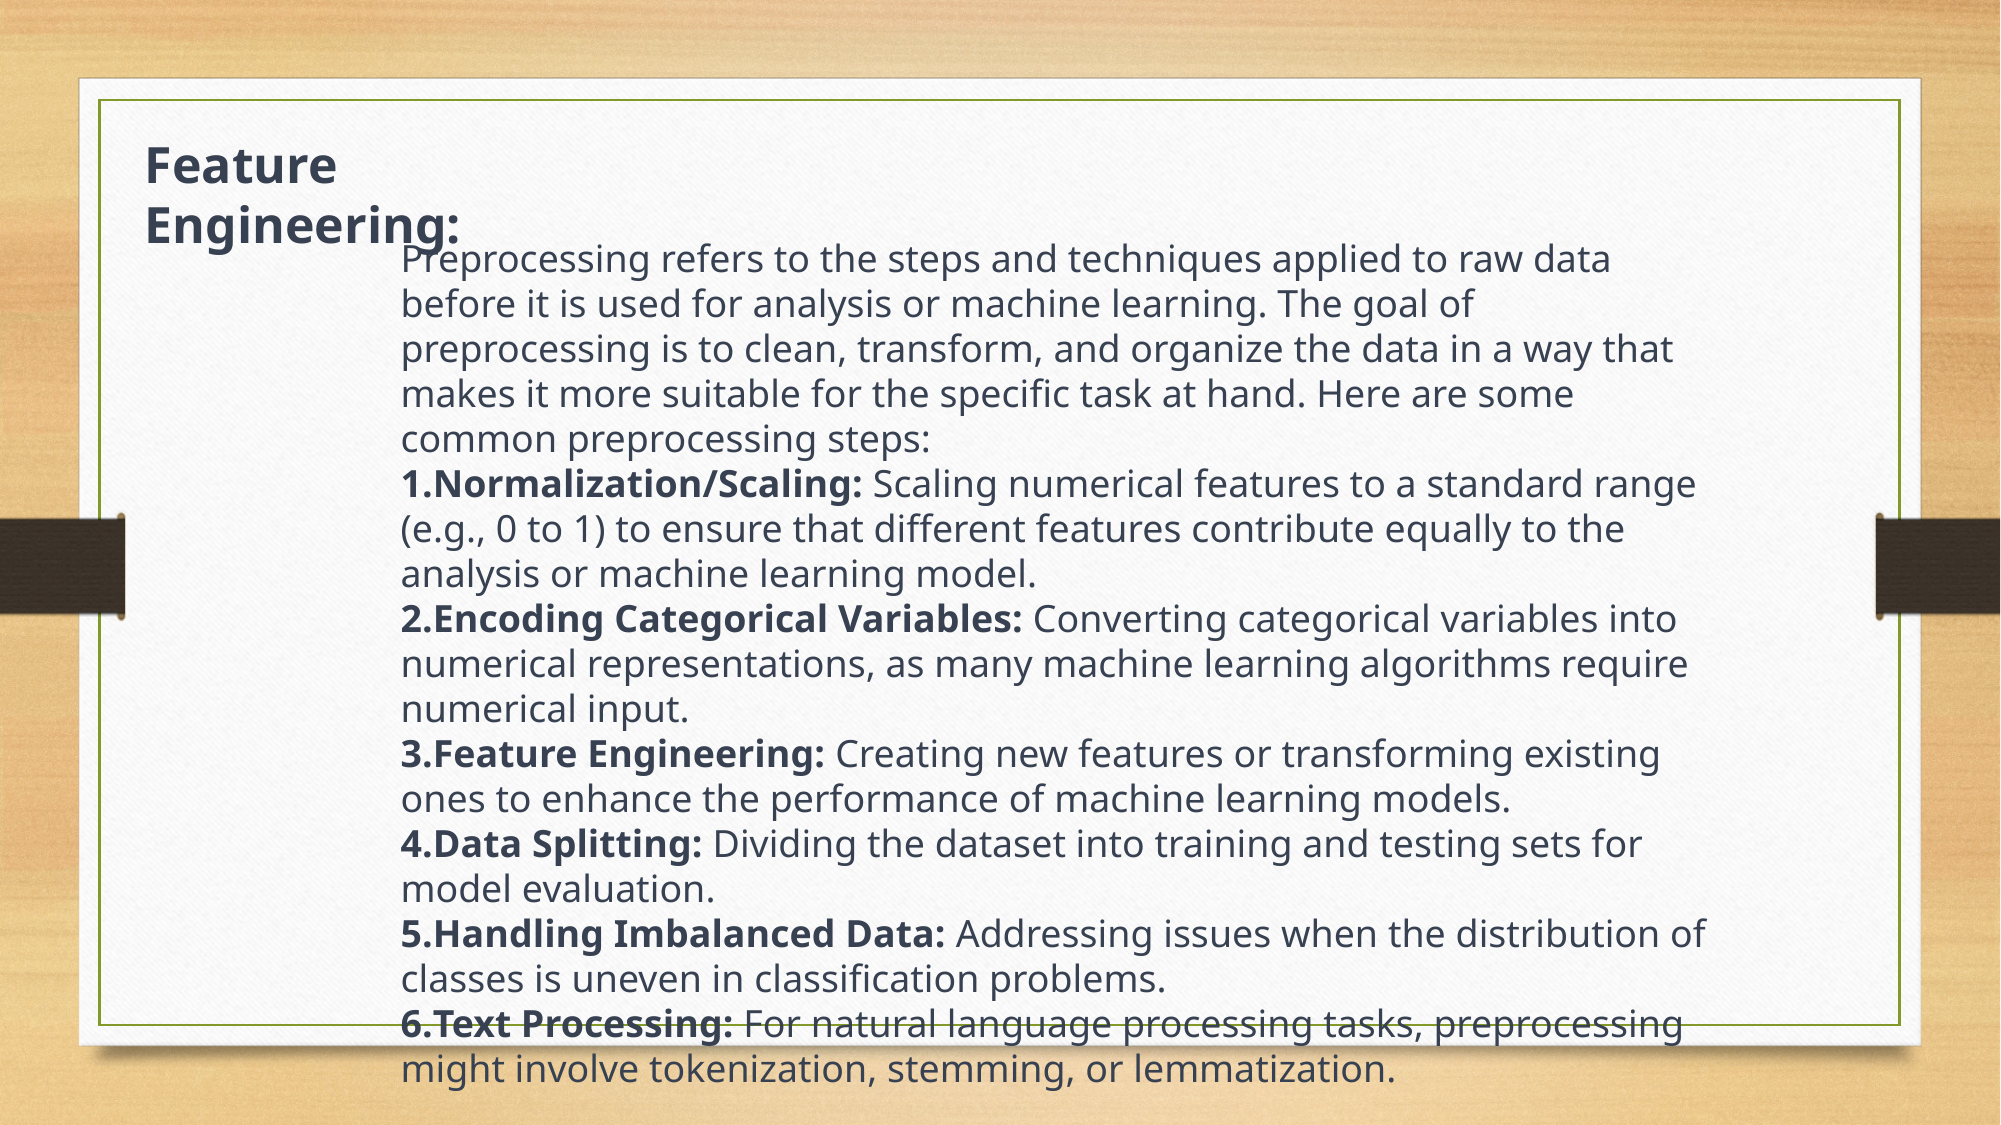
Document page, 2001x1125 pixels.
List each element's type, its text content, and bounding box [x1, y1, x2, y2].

picture [0, 0, 2001, 1125]
text_box Feature Engineering: [130, 126, 682, 261]
text_box Preprocessing refers to the steps and techniques applied to raw data before it is used for analysis or machine learning. The goal of preprocessing is to clean, transform, and organize the data in a way that makes it more suitable for the specific task at hand. Here are some common preprocessing steps: Normalization/Scaling: Scaling numerical features to a standard range (e.g., 0 to 1) to ensure that different features contribute equally to the analysis or machine learning model. Encoding Categorical Variables: Converting categorical variables into numerical representations, as many machine learning algorithms require numerical input. Feature Engineering: Creating new features or transforming existing ones to enhance the performance of machine learning models. Data Splitting: Dividing the dataset into training and testing sets for model evaluation. Handling Imbalanced Data: Addressing issues when the distribution of classes is uneven in classification problems. Text Processing: For natural language processing tasks, preprocessing might involve tokenization, stemming, or lemmatization. [385, 227, 1742, 1098]
